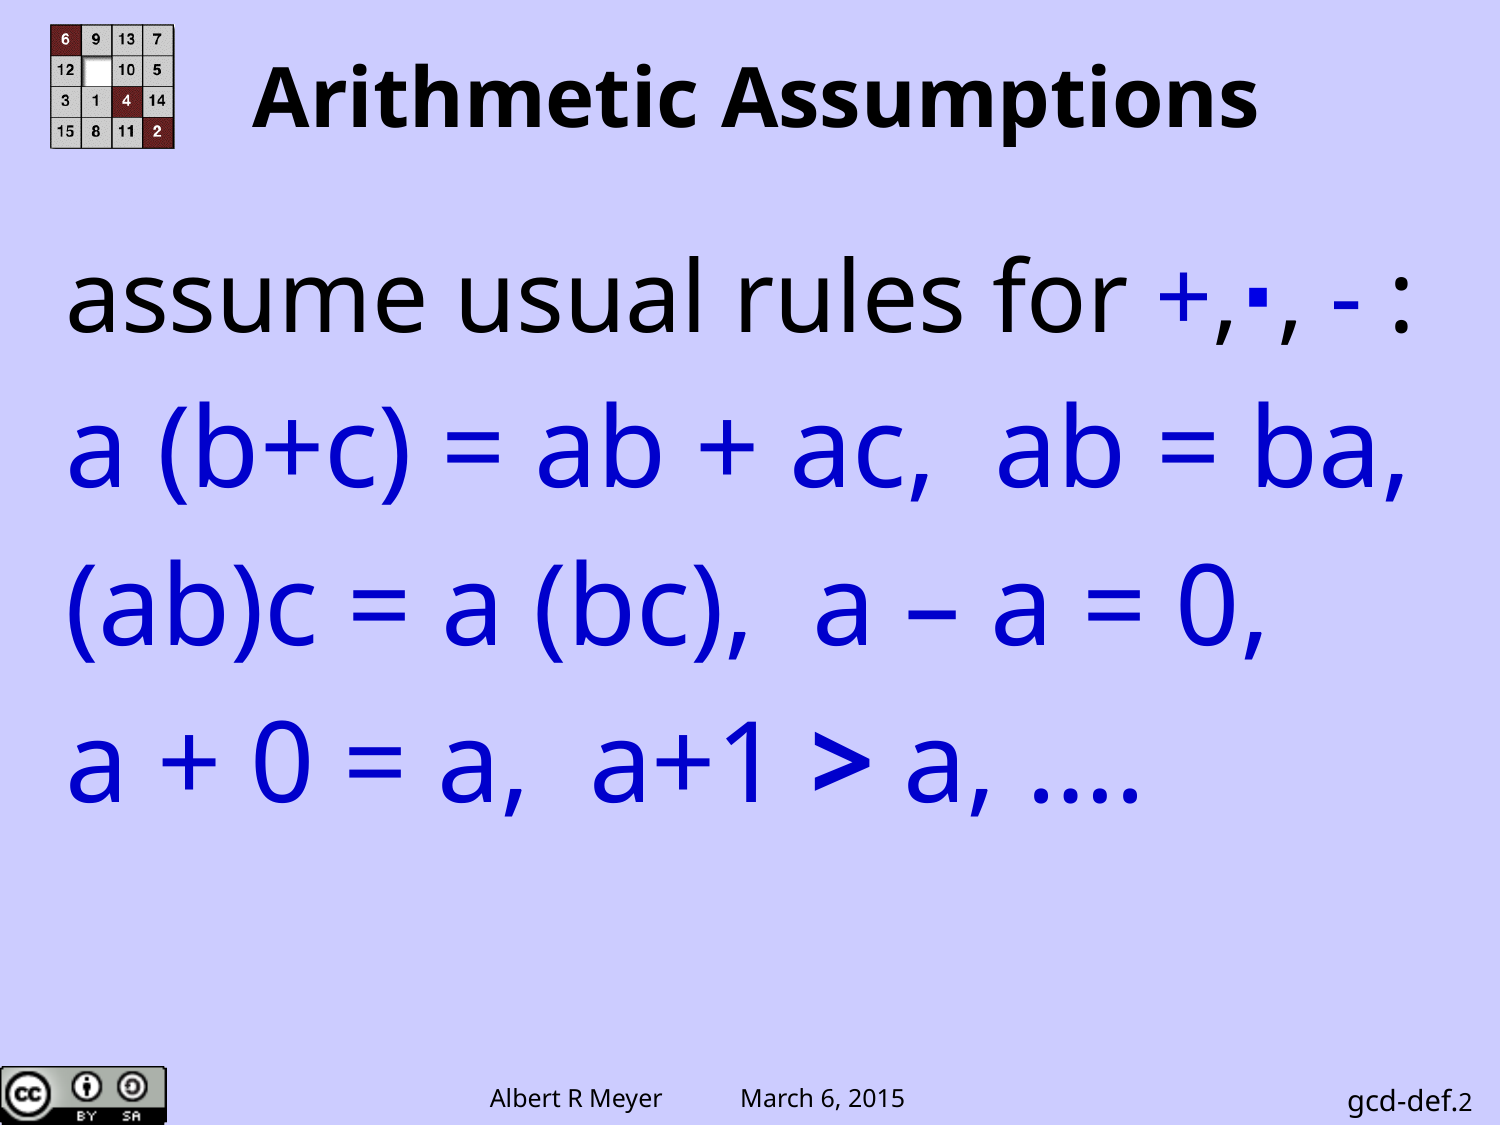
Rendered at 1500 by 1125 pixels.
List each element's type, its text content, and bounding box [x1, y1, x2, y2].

slide_number gcd-def.2 [1274, 1074, 1488, 1125]
picture [50, 24, 175, 149]
title Arithmetic Assumptions [237, 0, 1476, 188]
picture [0, 1066, 167, 1125]
list assume usual rules for +,⋅, - : a (b+c) = ab + ac, ab = ba, (ab)c = a (bc), a – a = 0, a + 0 = a, a+1 > a, …. [49, 224, 1451, 888]
